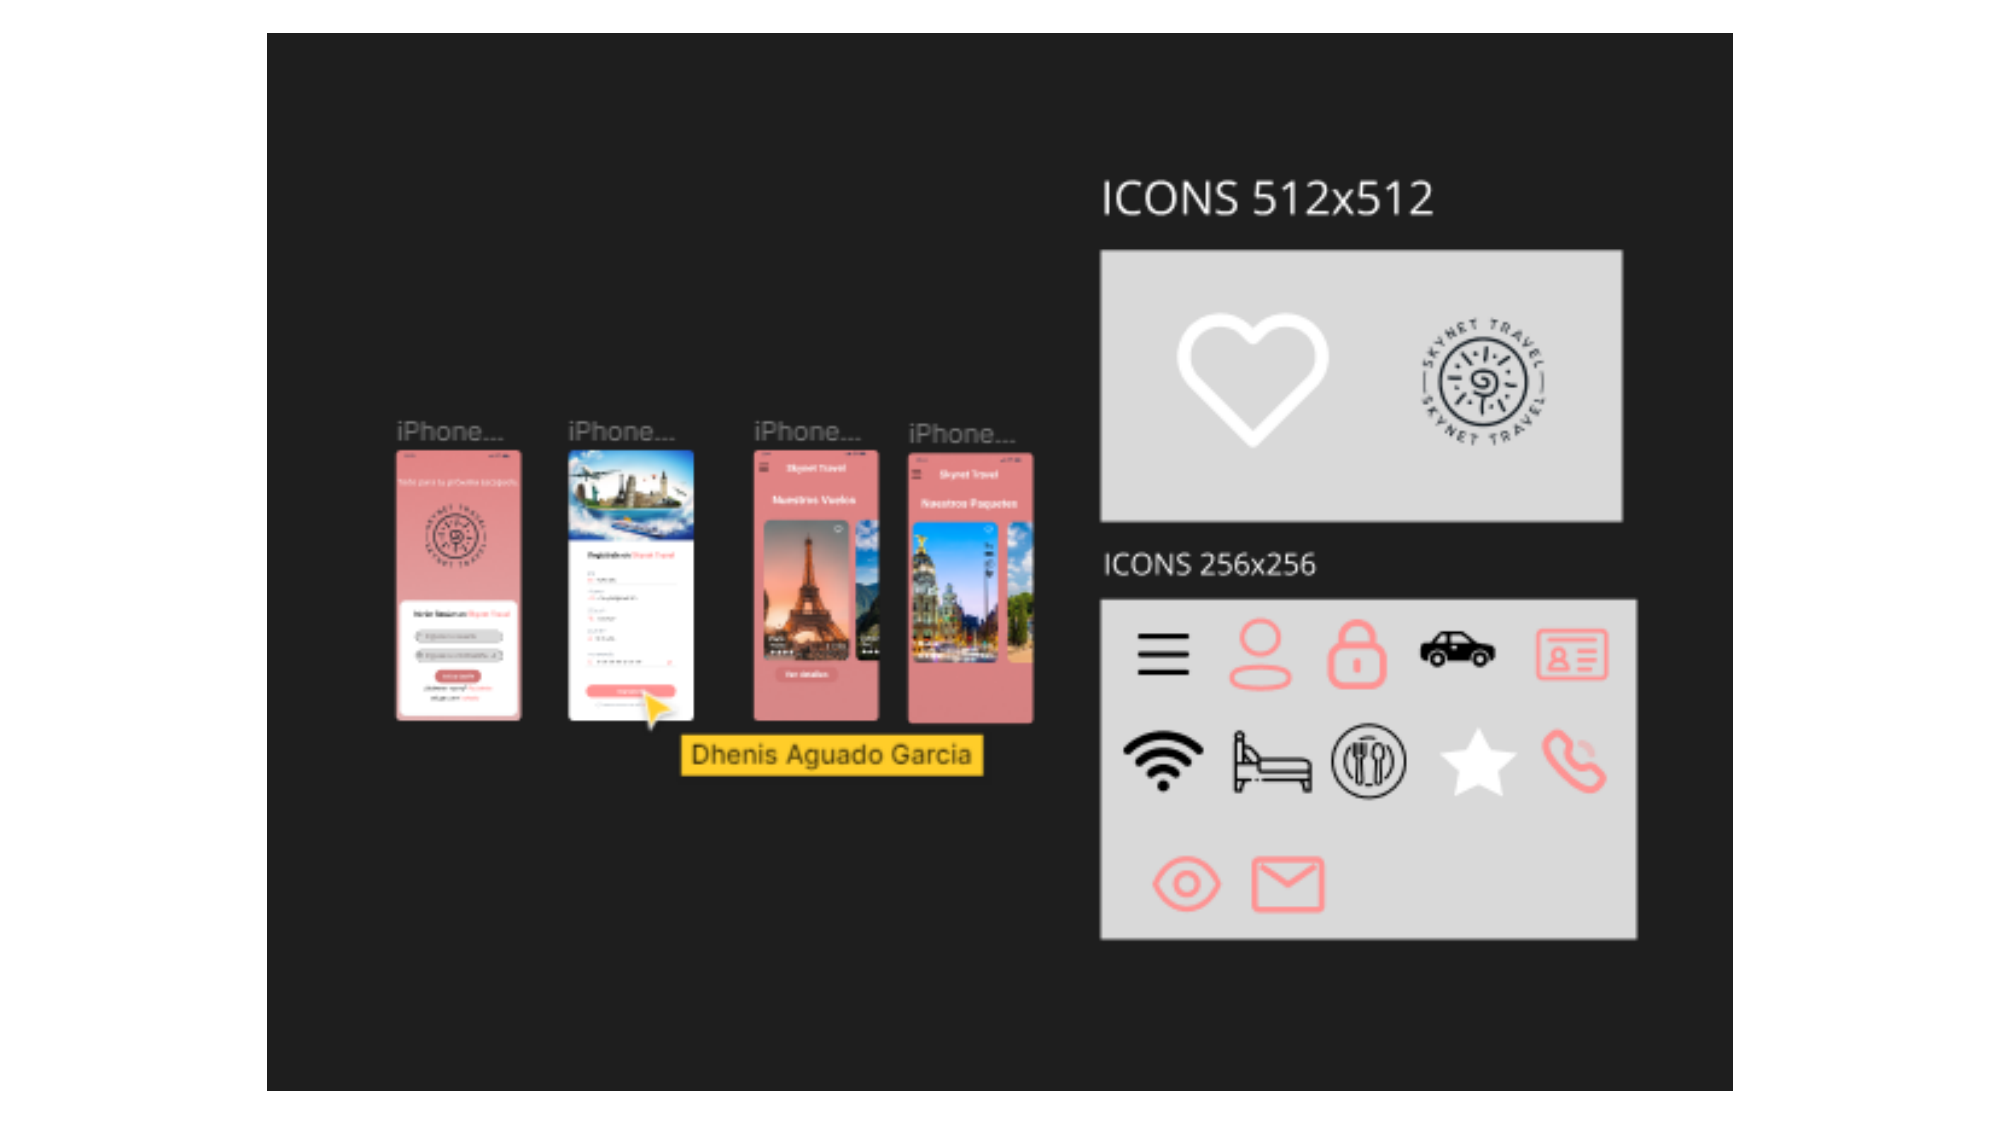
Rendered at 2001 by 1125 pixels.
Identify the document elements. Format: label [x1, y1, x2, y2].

picture [267, 33, 1733, 1091]
